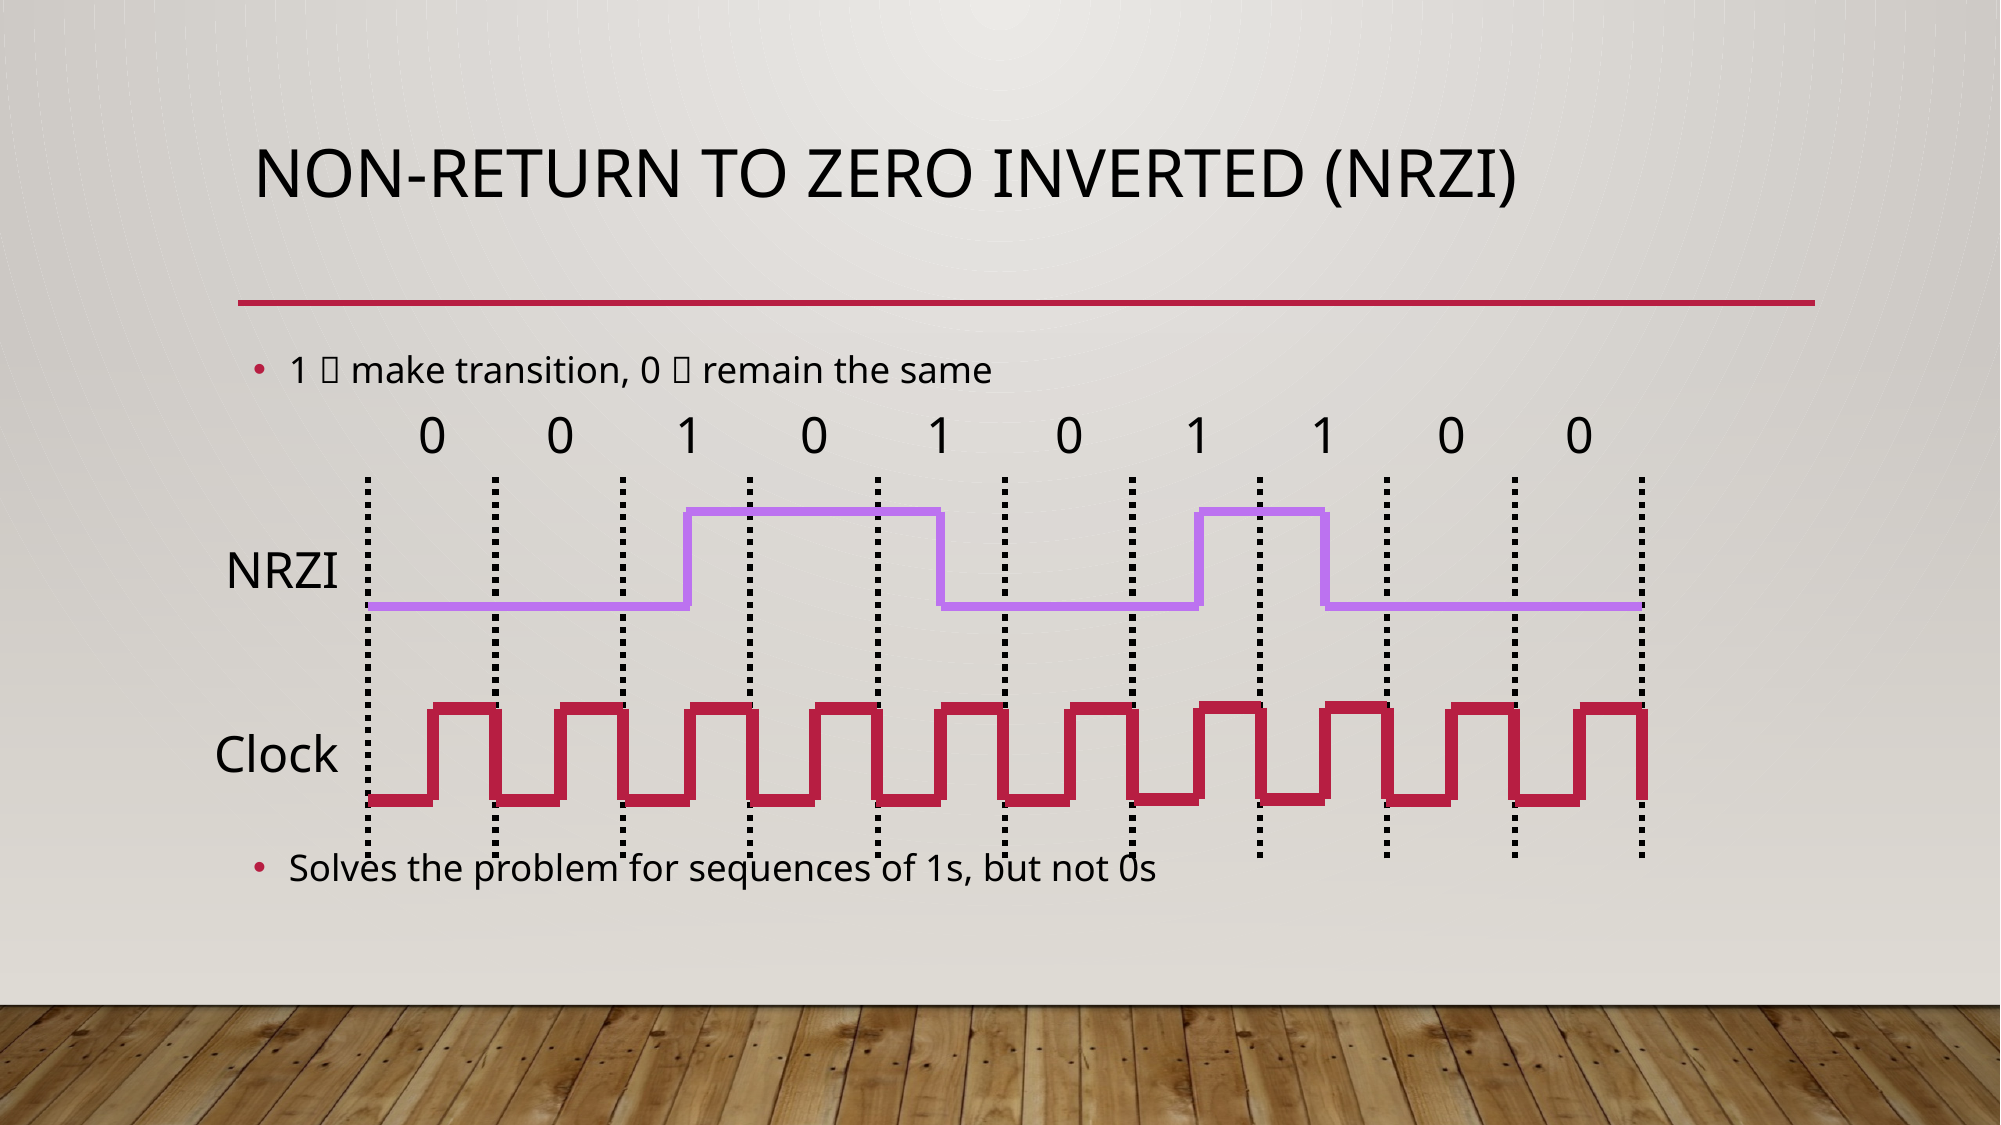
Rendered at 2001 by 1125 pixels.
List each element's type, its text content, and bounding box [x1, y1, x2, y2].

text_box 0 [785, 395, 844, 471]
text_box 0 [1550, 395, 1609, 471]
text_box 1 [1169, 395, 1228, 471]
text_box 0 [1422, 395, 1481, 471]
picture [0, 1005, 2000, 1125]
text_box NRZI [210, 530, 355, 606]
text_box 1 [1295, 395, 1354, 471]
text_box 1 [660, 395, 720, 471]
title Non-Return to Zero Inverted (NRZI) [238, 131, 1814, 305]
list 1  make transition, 0  remain the same Solves the problem for sequences of 1s, but not 0s [238, 330, 1814, 897]
text_box 0 [531, 395, 590, 471]
text_box Clock [199, 715, 355, 791]
text_box 0 [404, 395, 463, 471]
text_box 0 [1041, 395, 1100, 471]
text_box 1 [911, 395, 970, 471]
